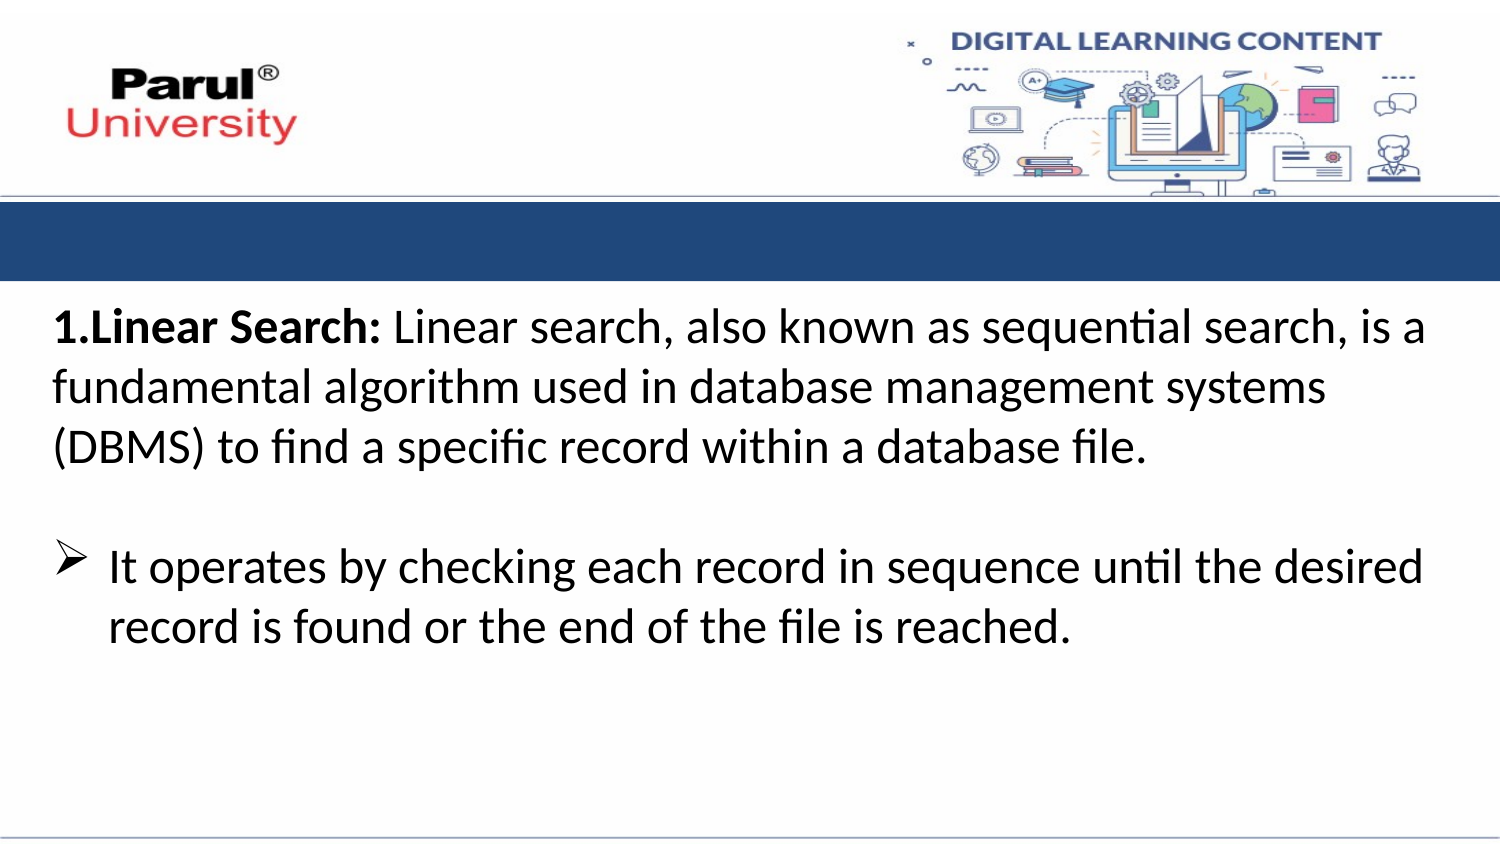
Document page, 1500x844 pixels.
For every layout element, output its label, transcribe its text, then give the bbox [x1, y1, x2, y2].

picture [0, 282, 1500, 844]
subtitle 1.Linear Search: Linear search, also known as sequential search, is a fundamental algorithm used in database management systems (DBMS) to find a specific record within a database file. It operates by checking each record in sequence until the desired record is found or the end of the file is reached. [14, 293, 1473, 657]
picture [0, 13, 1500, 202]
